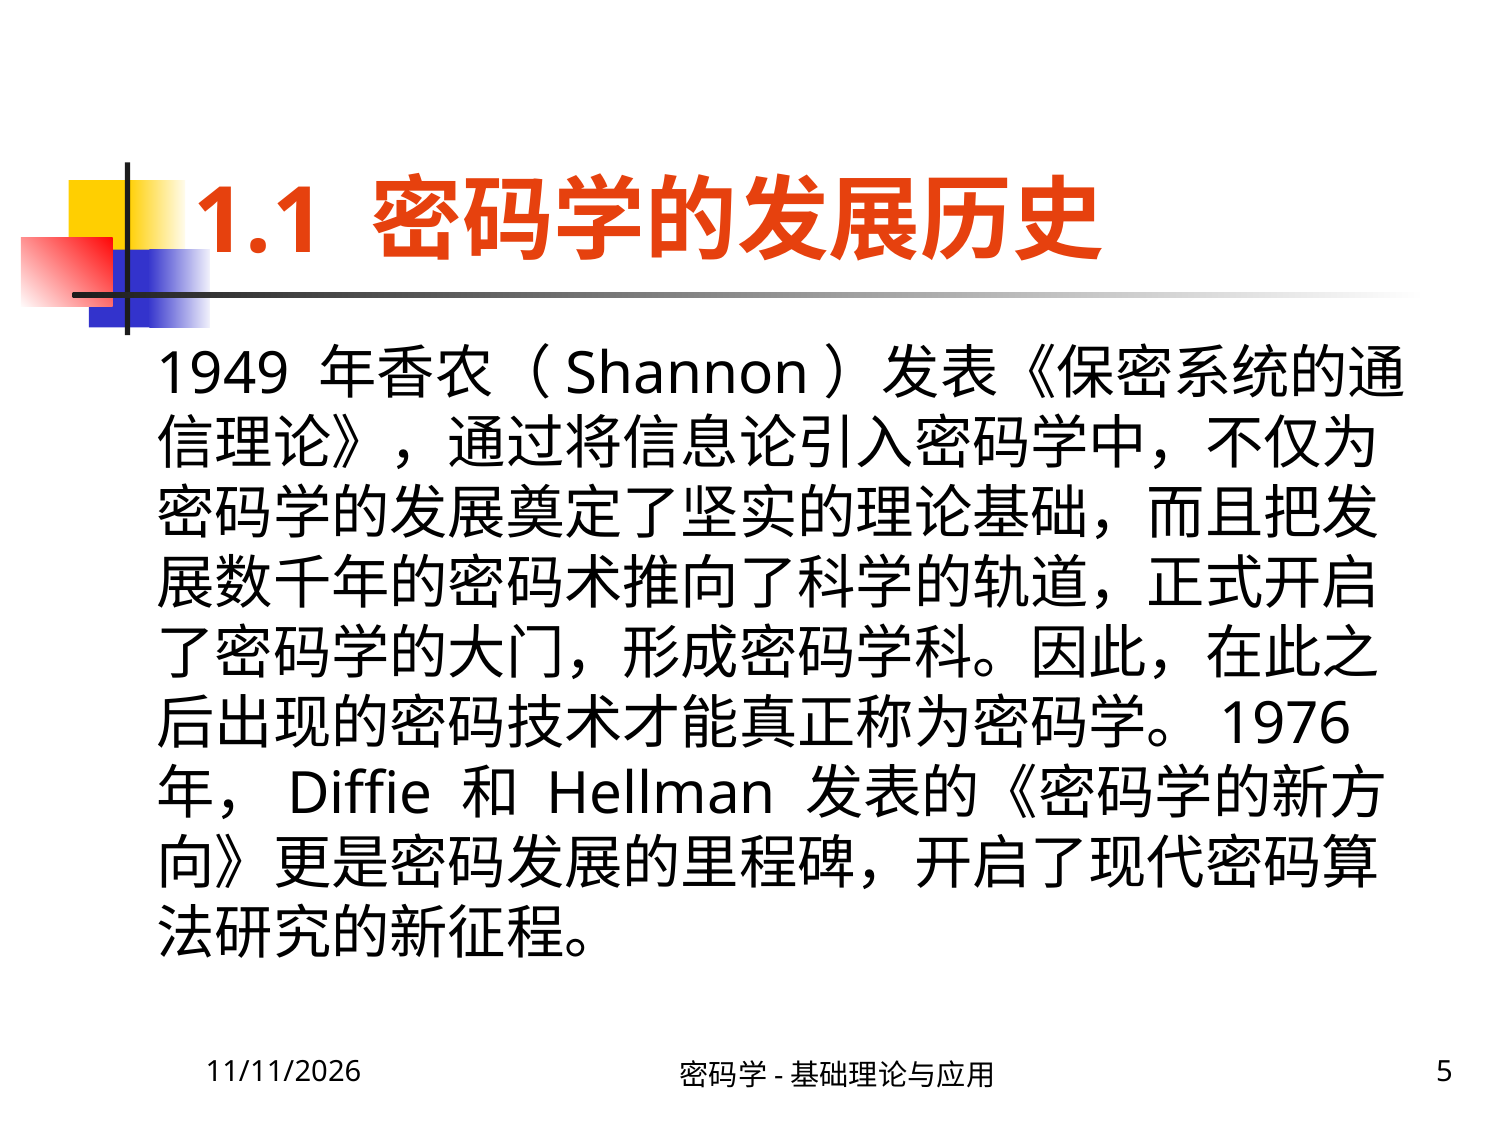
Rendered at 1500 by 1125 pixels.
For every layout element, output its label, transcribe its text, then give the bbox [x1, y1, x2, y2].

title 1.1 密码学的发展历史 [178, 143, 1243, 288]
slide_number 2020\1\23 Thursday [190, 1043, 504, 1100]
footer 密码学-基础理论与应用 [599, 1043, 1076, 1100]
slide_number 5 [1154, 1023, 1468, 1100]
text_box 1949 年香农（Shannon）发表《保密系统的通信理论》，通过将信息论引入密码学中，不仅为密码学的发展奠定了坚实的理论基础，而且把发展数千年的密码术推向了科学的轨道，正式开启了密码学的大门，形成密码学科。因此，在此之后出现的密码技术才能真正称为密码学。1976 年，Diffie 和 Hellman 发表的《密码学的新方向》更是密码发展的里程碑，开启了现代密码算法研究的新征程。 [141, 327, 1428, 1043]
